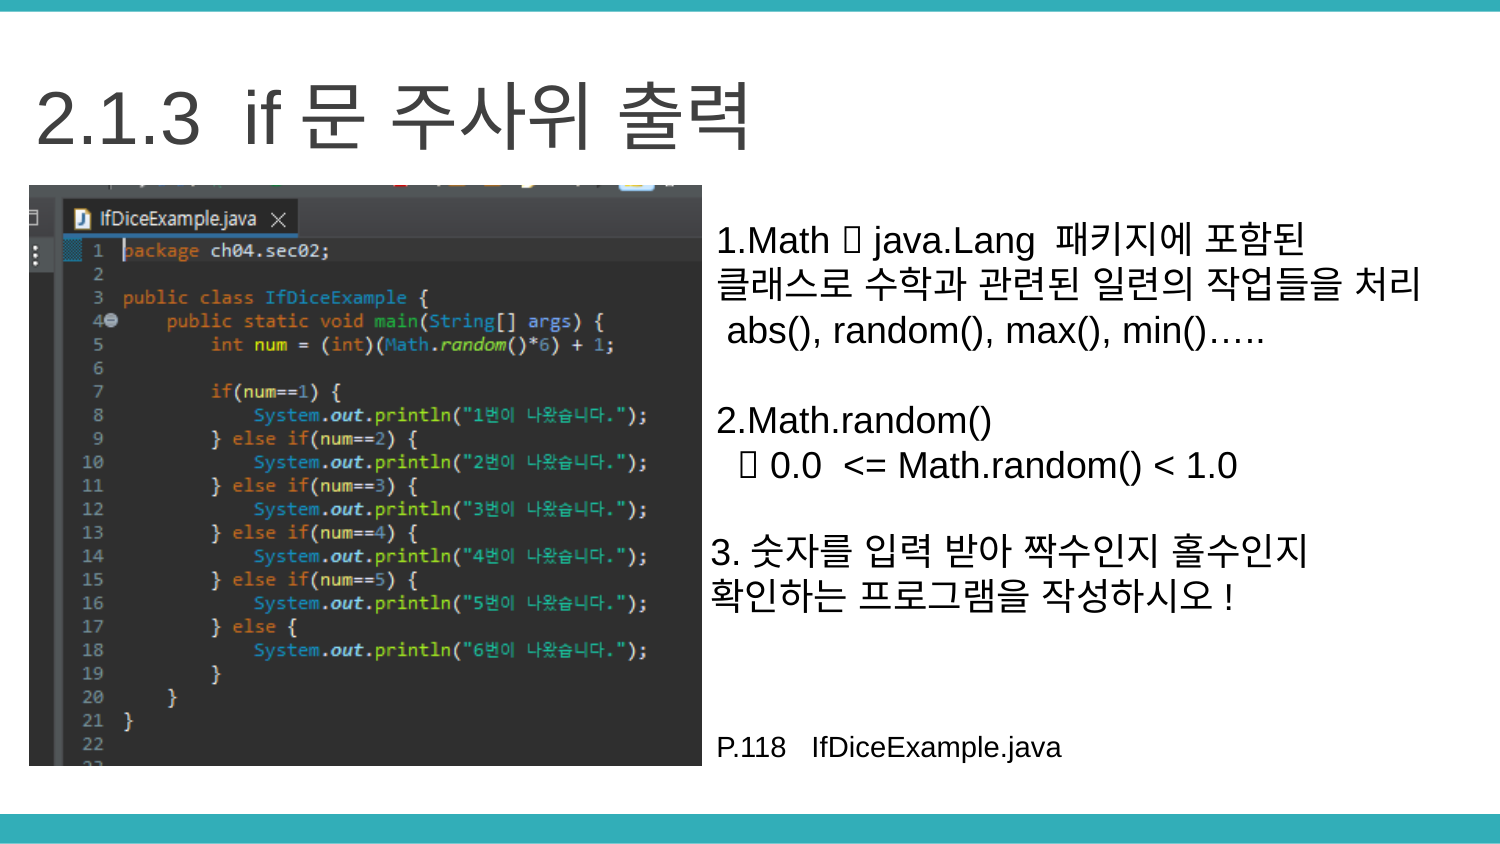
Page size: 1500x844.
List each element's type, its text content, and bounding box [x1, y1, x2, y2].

list 2.1.3 if문 주사위 출력 [0, 67, 1500, 162]
text_box P.118 IfDiceExample.java [704, 720, 1151, 771]
text_box 3.숫자를 입력 받아 짝수인지 홀수인지 확인하는 프로그램을 작성하시오! [705, 520, 1465, 626]
picture [29, 185, 702, 766]
text_box 1.Math  java.Lang 패키지에 포함된 클래스로 수학과 관련된 일련의 작업들을 처리 abs(), random(), max(), min()….. 2.Math.random()  0.0 <= Math.random() < 1.0 [705, 209, 1471, 494]
